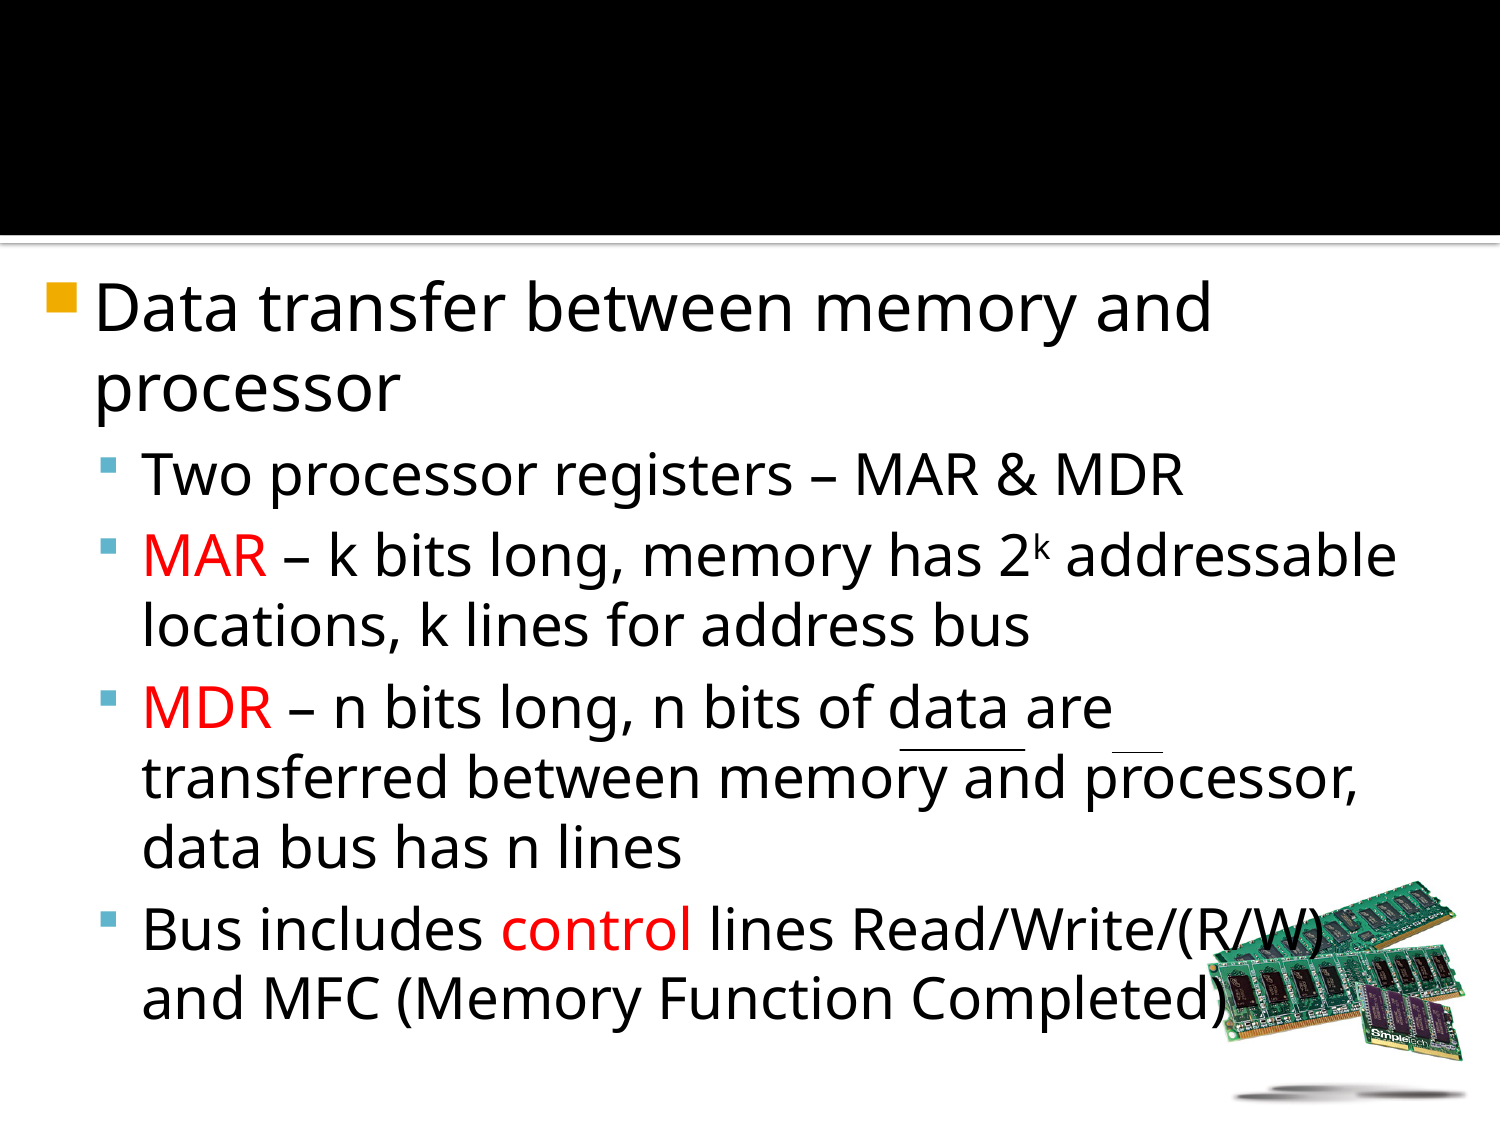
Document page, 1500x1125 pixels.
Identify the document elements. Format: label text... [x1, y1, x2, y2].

list Data transfer between memory and processor Two processor registers – MAR & MDR MAR – k bits long, memory has 2k addressable locations, k lines for address bus MDR – n bits long, n bits of data are transferred between memory and processor, data bus has n lines Bus includes control lines Read/Write/(R/W) and MFC (Memory Function Completed) [12, 249, 1426, 1051]
picture [1187, 837, 1490, 1117]
